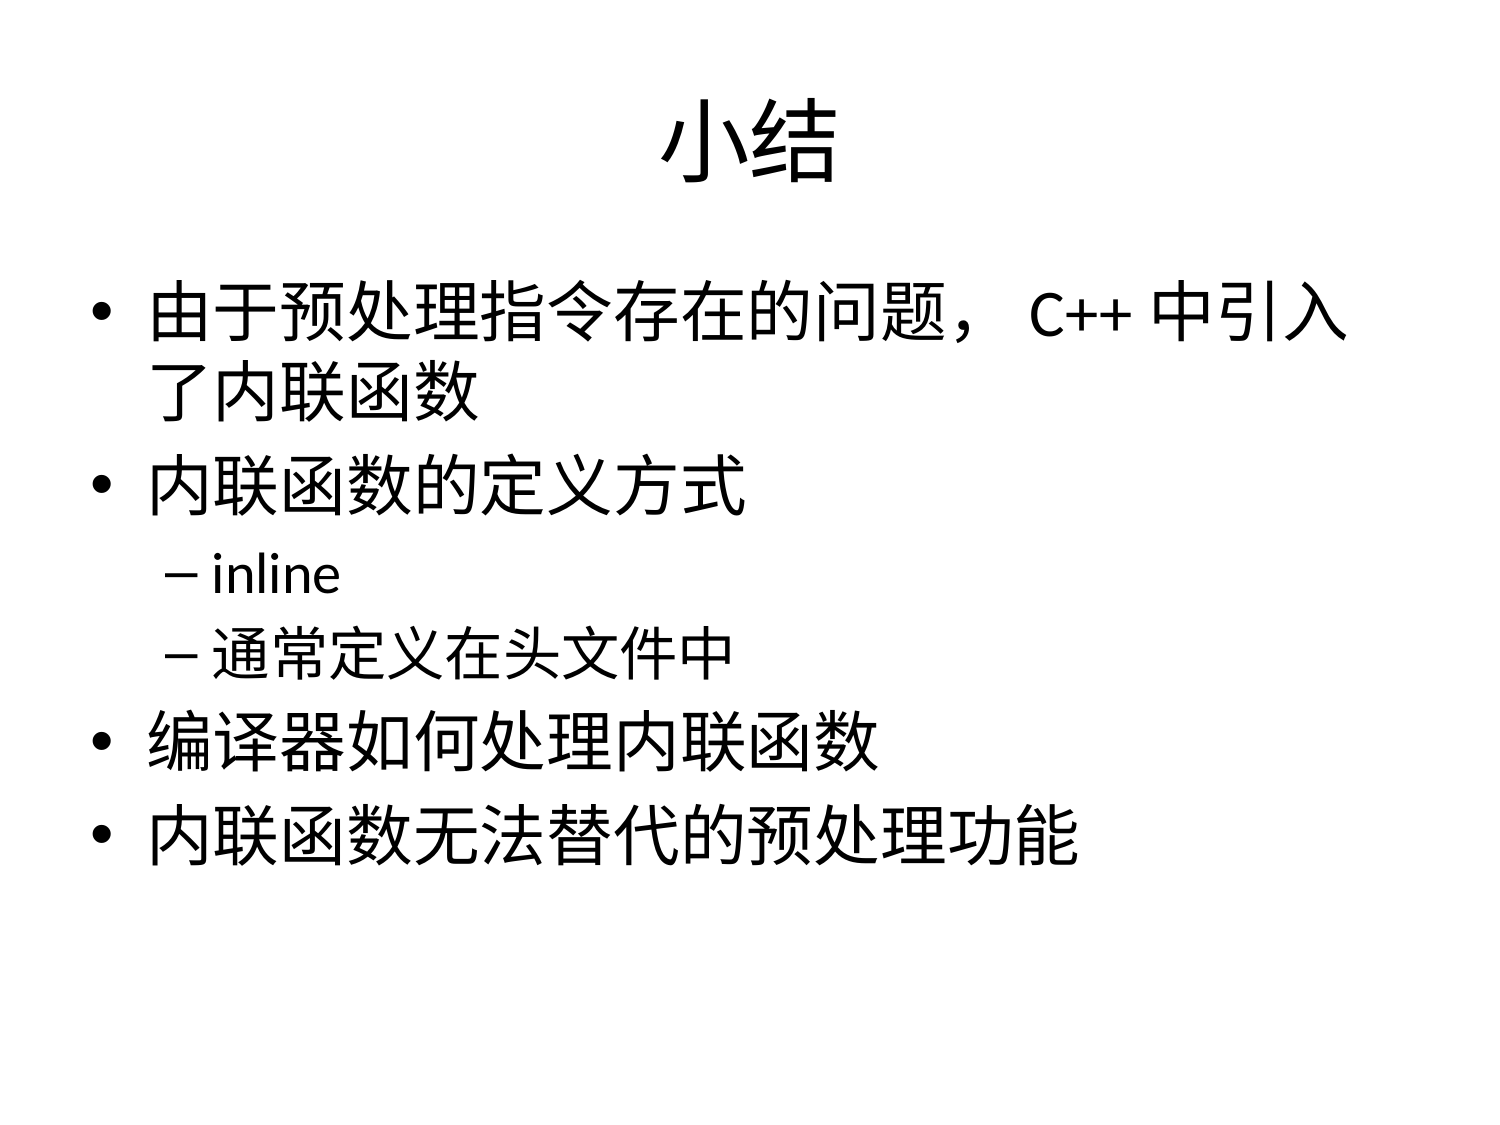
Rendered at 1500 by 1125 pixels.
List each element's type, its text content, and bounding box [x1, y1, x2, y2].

list 由于预处理指令存在的问题，C++中引入了内联函数 内联函数的定义方式 inline 通常定义在头文件中 编译器如何处理内联函数 内联函数无法替代的预处理功能 [75, 262, 1425, 1005]
title 小结 [75, 45, 1425, 233]
